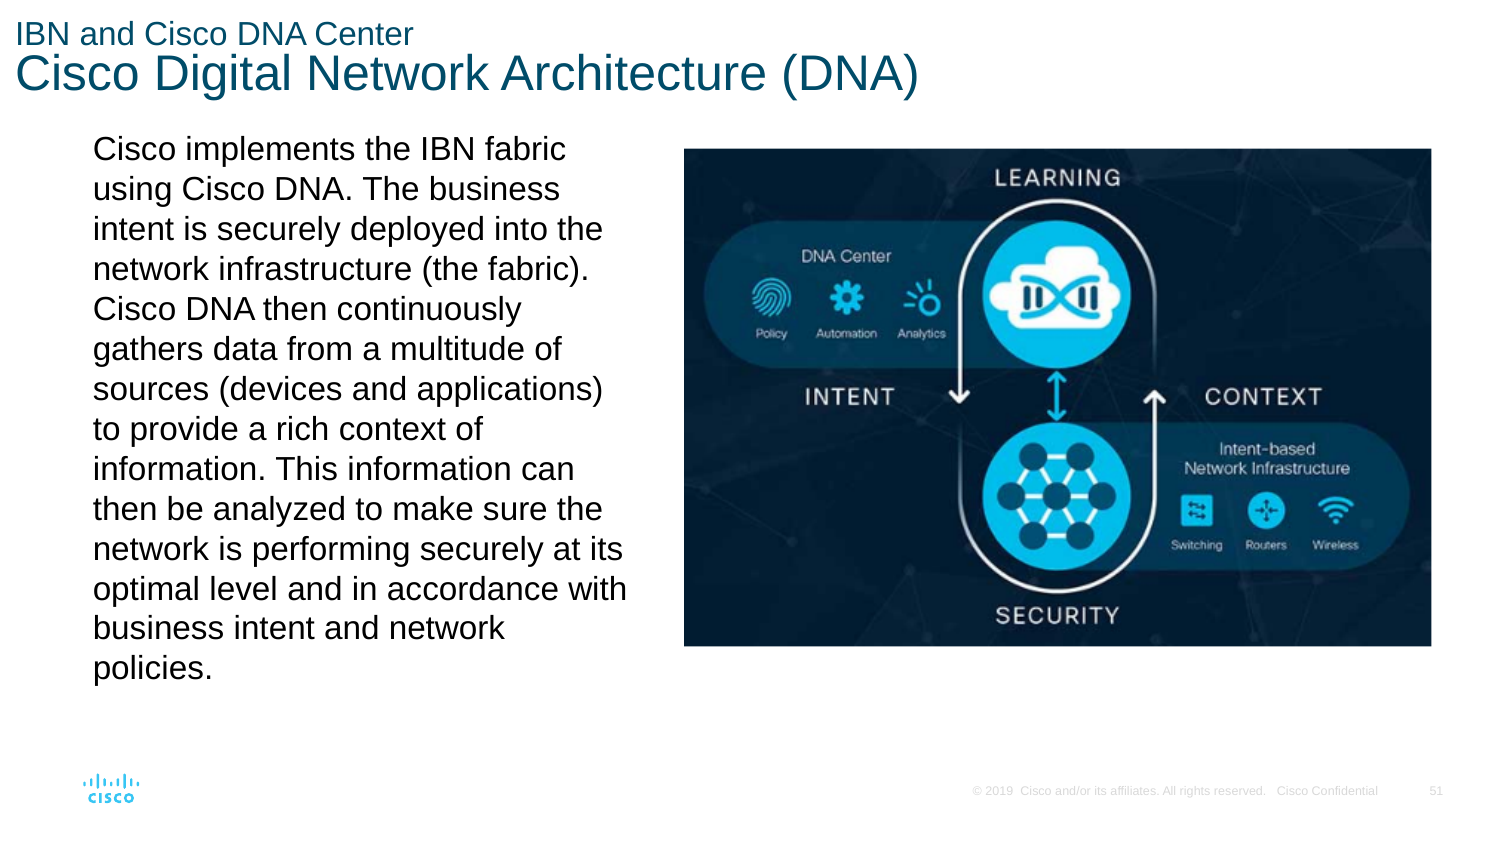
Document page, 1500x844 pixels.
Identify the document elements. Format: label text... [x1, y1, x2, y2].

picture [684, 145, 1436, 651]
title IBN and Cisco DNA Center Cisco Digital Network Architecture (DNA) [0, 0, 1369, 121]
list Cisco implements the IBN fabric using Cisco DNA. The business intent is securely deployed into the network infrastructure (the fabric). Cisco DNA then continuously gathers data from a multitude of sources (devices and applications) to provide a rich context of information. This information can then be analyzed to make sure the network is performing securely at its optimal level and in accordance with business intent and network policies. [77, 120, 650, 726]
